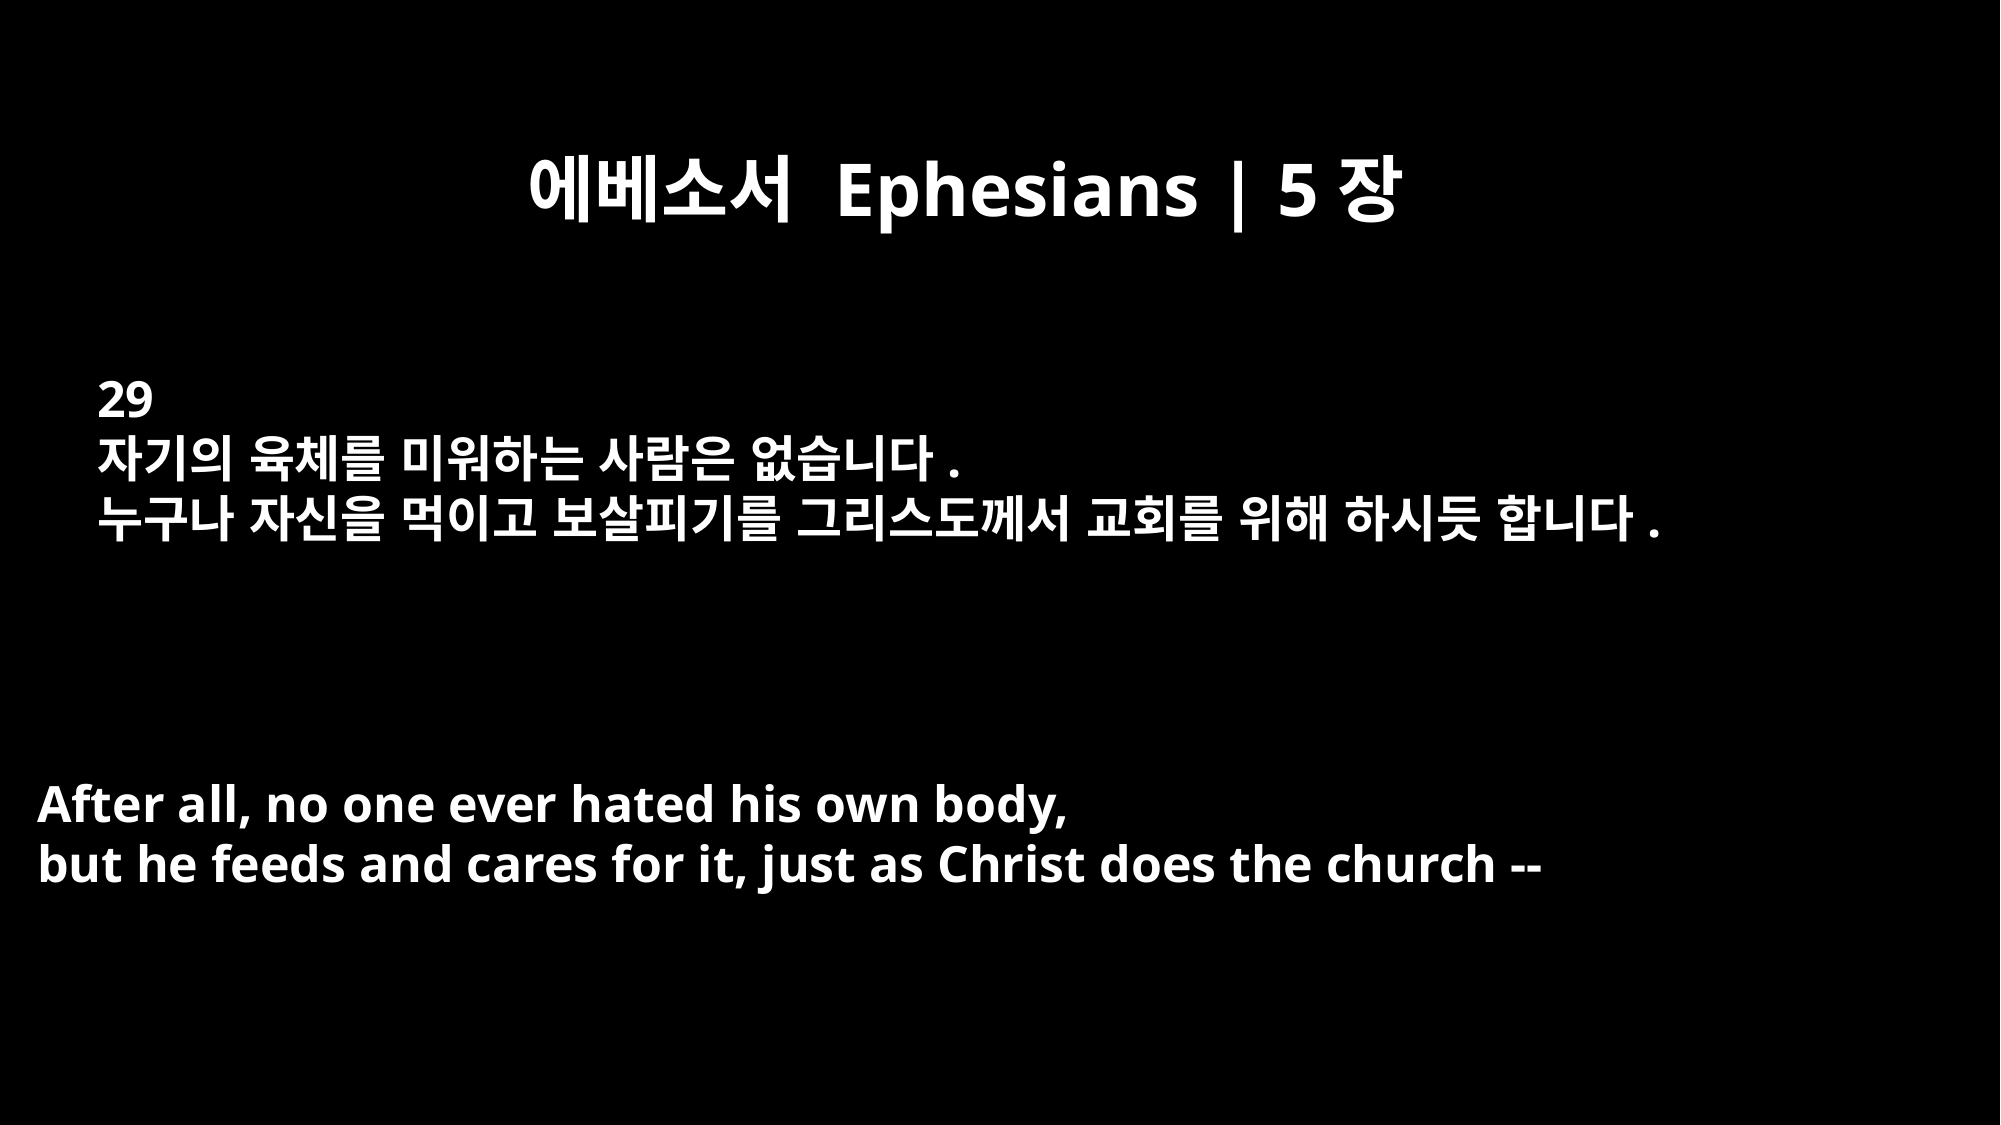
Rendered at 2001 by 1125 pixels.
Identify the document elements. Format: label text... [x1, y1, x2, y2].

text_box 29 자기의 육체를 미워하는 사람은 없습니다. 누구나 자신을 먹이고 보살피기를 그리스도께서 교회를 위해 하시듯 합니다. [82, 359, 1677, 555]
text_box 에베소서 Ephesians | 5장 [512, 136, 1420, 239]
text_box After all, no one ever hated his own body, but he feeds and cares for it, just as Christ does the church -- [22, 764, 1559, 900]
